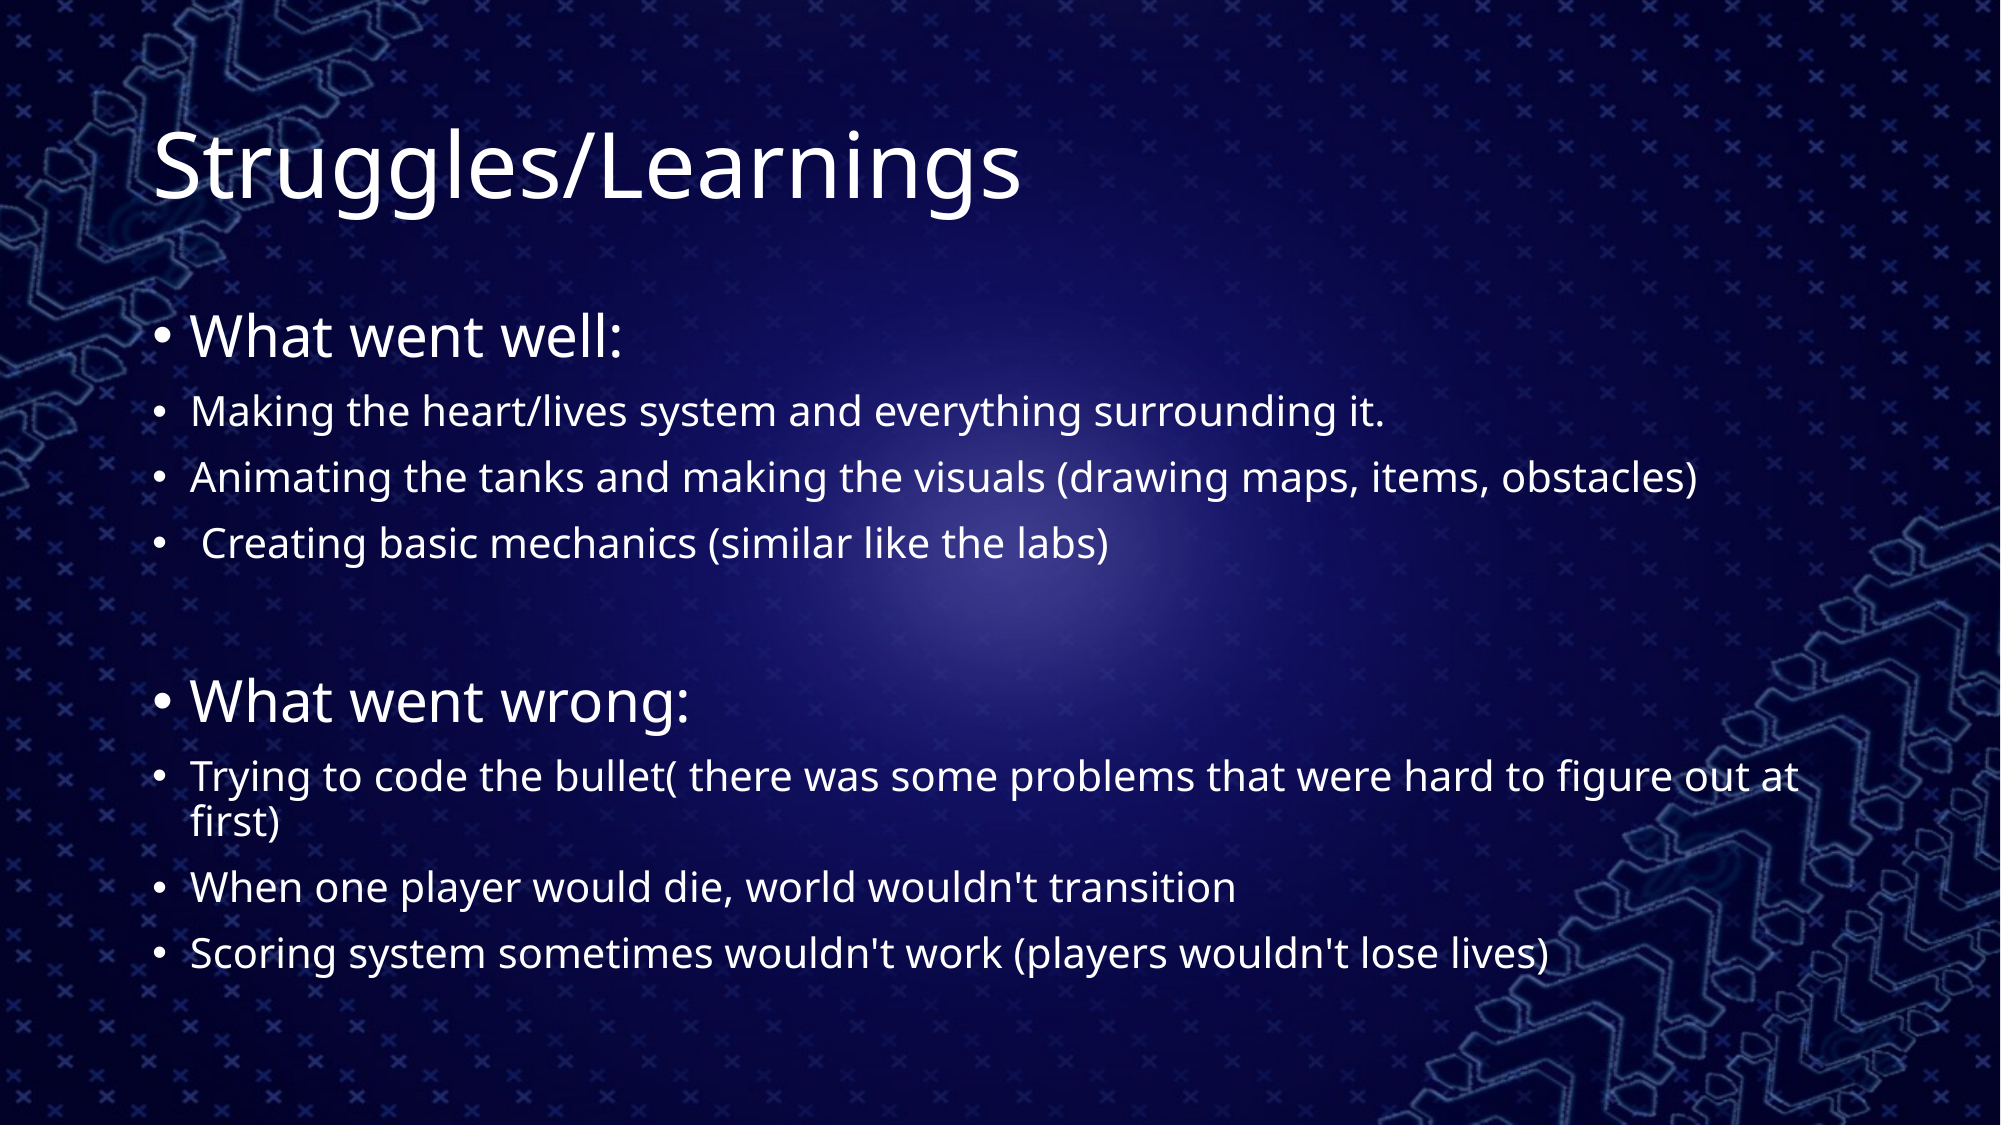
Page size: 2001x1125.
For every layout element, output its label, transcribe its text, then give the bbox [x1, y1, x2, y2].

title Struggles/Learnings [137, 59, 1863, 278]
picture [0, 0, 2001, 1125]
list What went well: Making the heart/lives system and everything surrounding it. Animating the tanks and making the visuals (drawing maps, items, obstacles) Creating basic mechanics (similar like the labs) What went wrong: Trying to code the bullet( there was some problems that were hard to figure out at first) When one player would die, world wouldn't transition Scoring system sometimes wouldn't work (players wouldn't lose lives) [137, 299, 1863, 1014]
